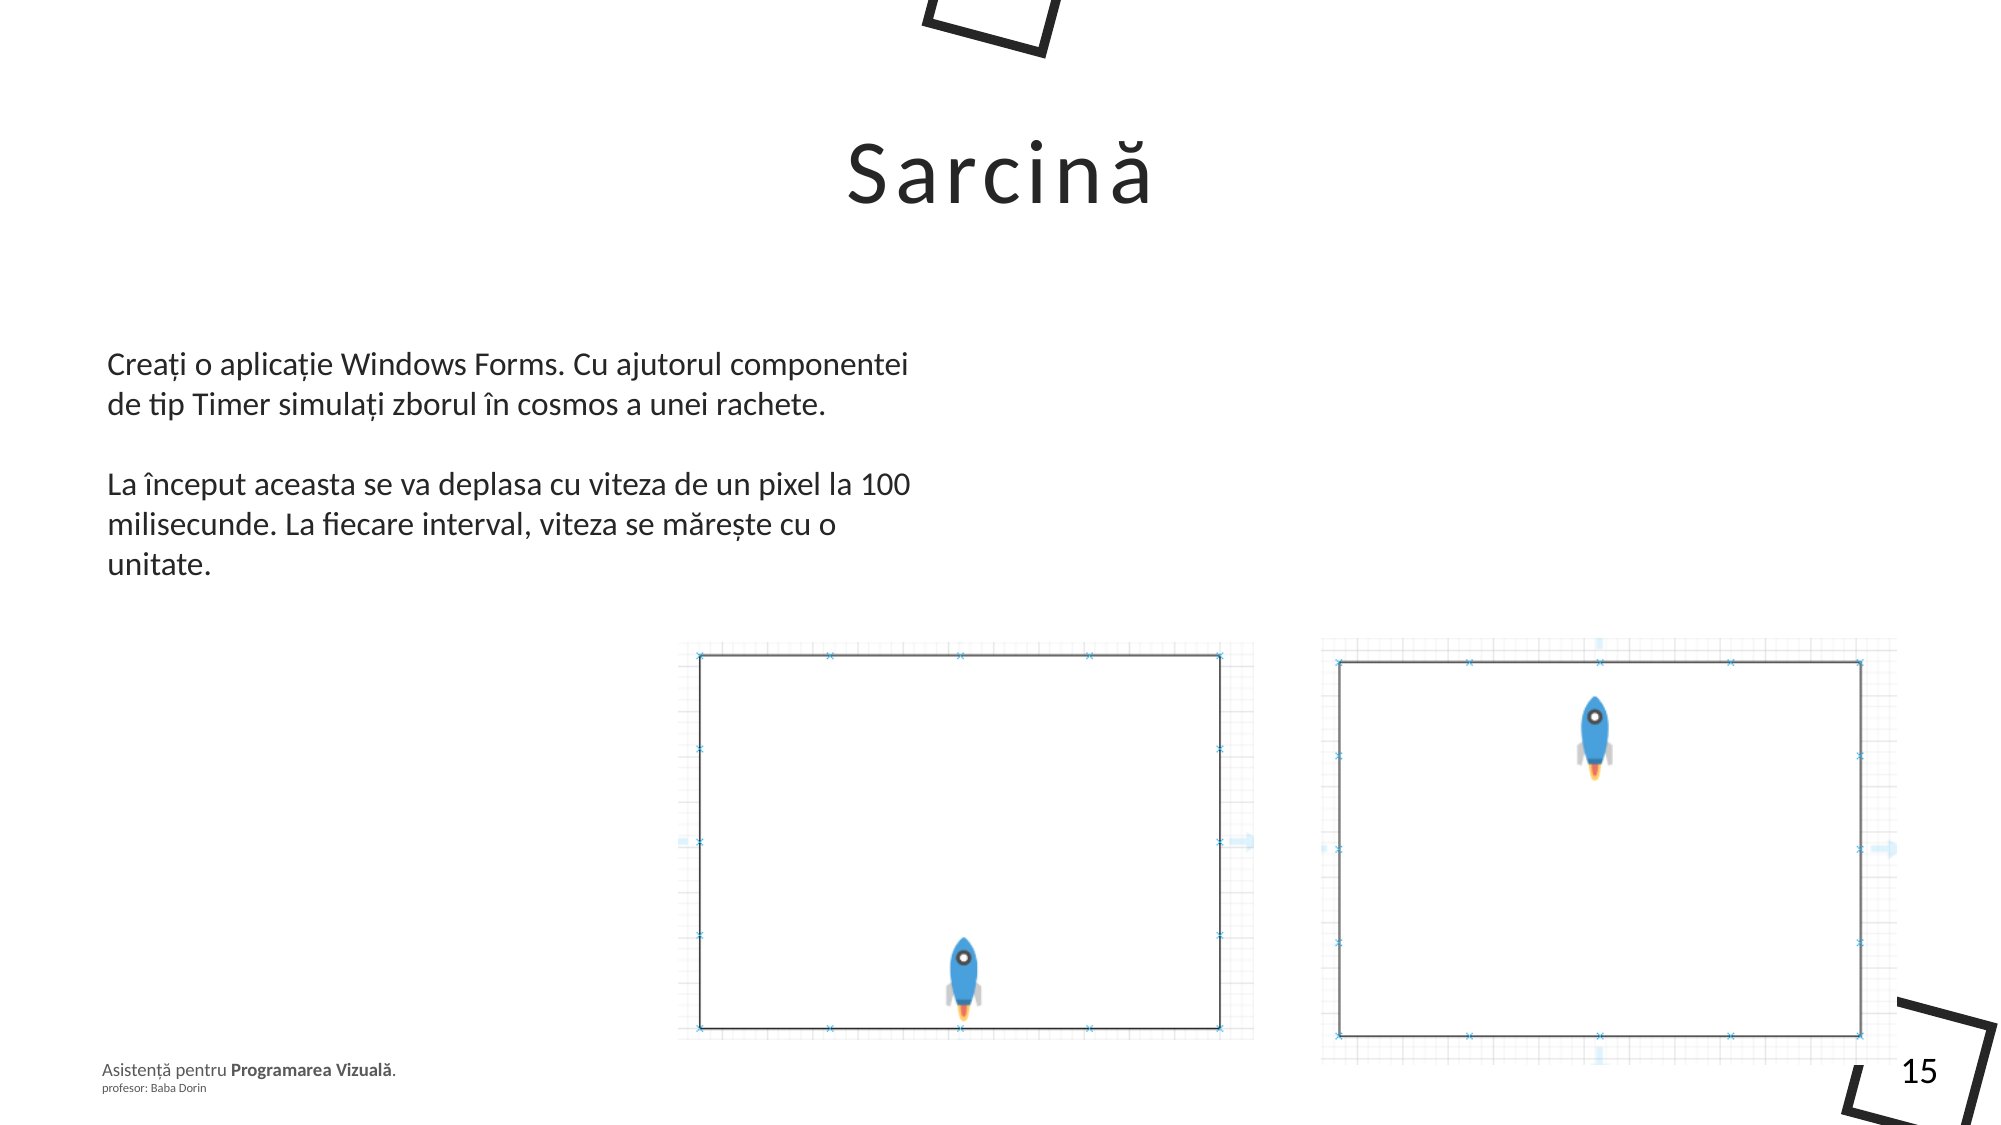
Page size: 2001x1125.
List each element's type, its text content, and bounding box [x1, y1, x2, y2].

picture [1321, 638, 1897, 1065]
text_box Creați o aplicație Windows Forms. Cu ajutorul componentei de tip Timer simulați zborul în cosmos a unei rachete. La început aceasta se va deplasa cu viteza de un pixel la 100 milisecunde. La fiecare interval, viteza se mărește cu o unitate. [92, 335, 942, 590]
picture [678, 642, 1254, 1040]
text_box [926, 0, 1058, 55]
text_box Sarcină [124, 104, 1876, 230]
